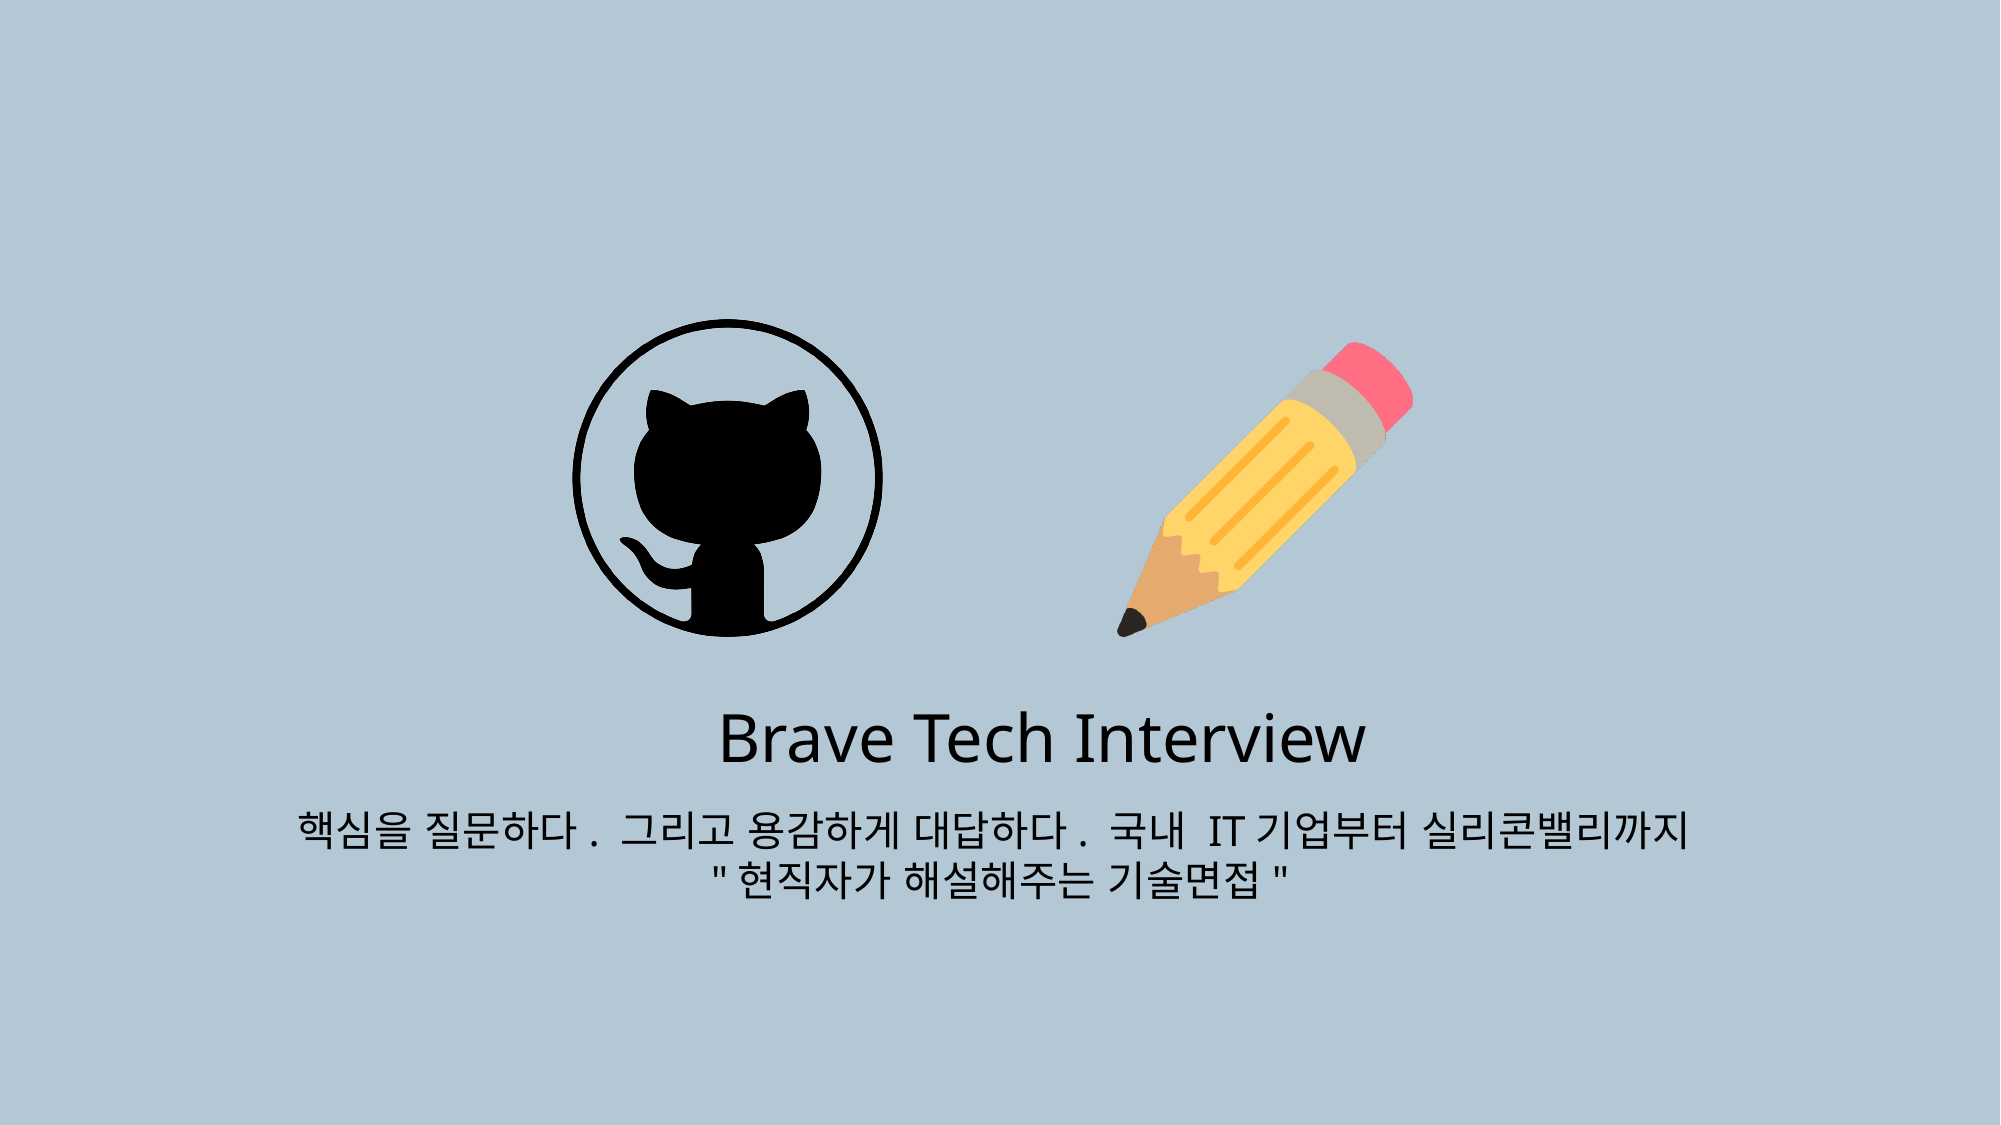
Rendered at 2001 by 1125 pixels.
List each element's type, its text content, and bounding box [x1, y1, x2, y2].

picture [1117, 342, 1413, 637]
text_box 핵심을 질문하다. 그리고 용감하게 대답하다. 국내 IT기업부터 실리콘밸리까지 "현직자가 해설해주는 기술면접" [282, 797, 1718, 912]
text_box Brave Tech Interview [702, 688, 1383, 784]
picture [572, 319, 883, 637]
